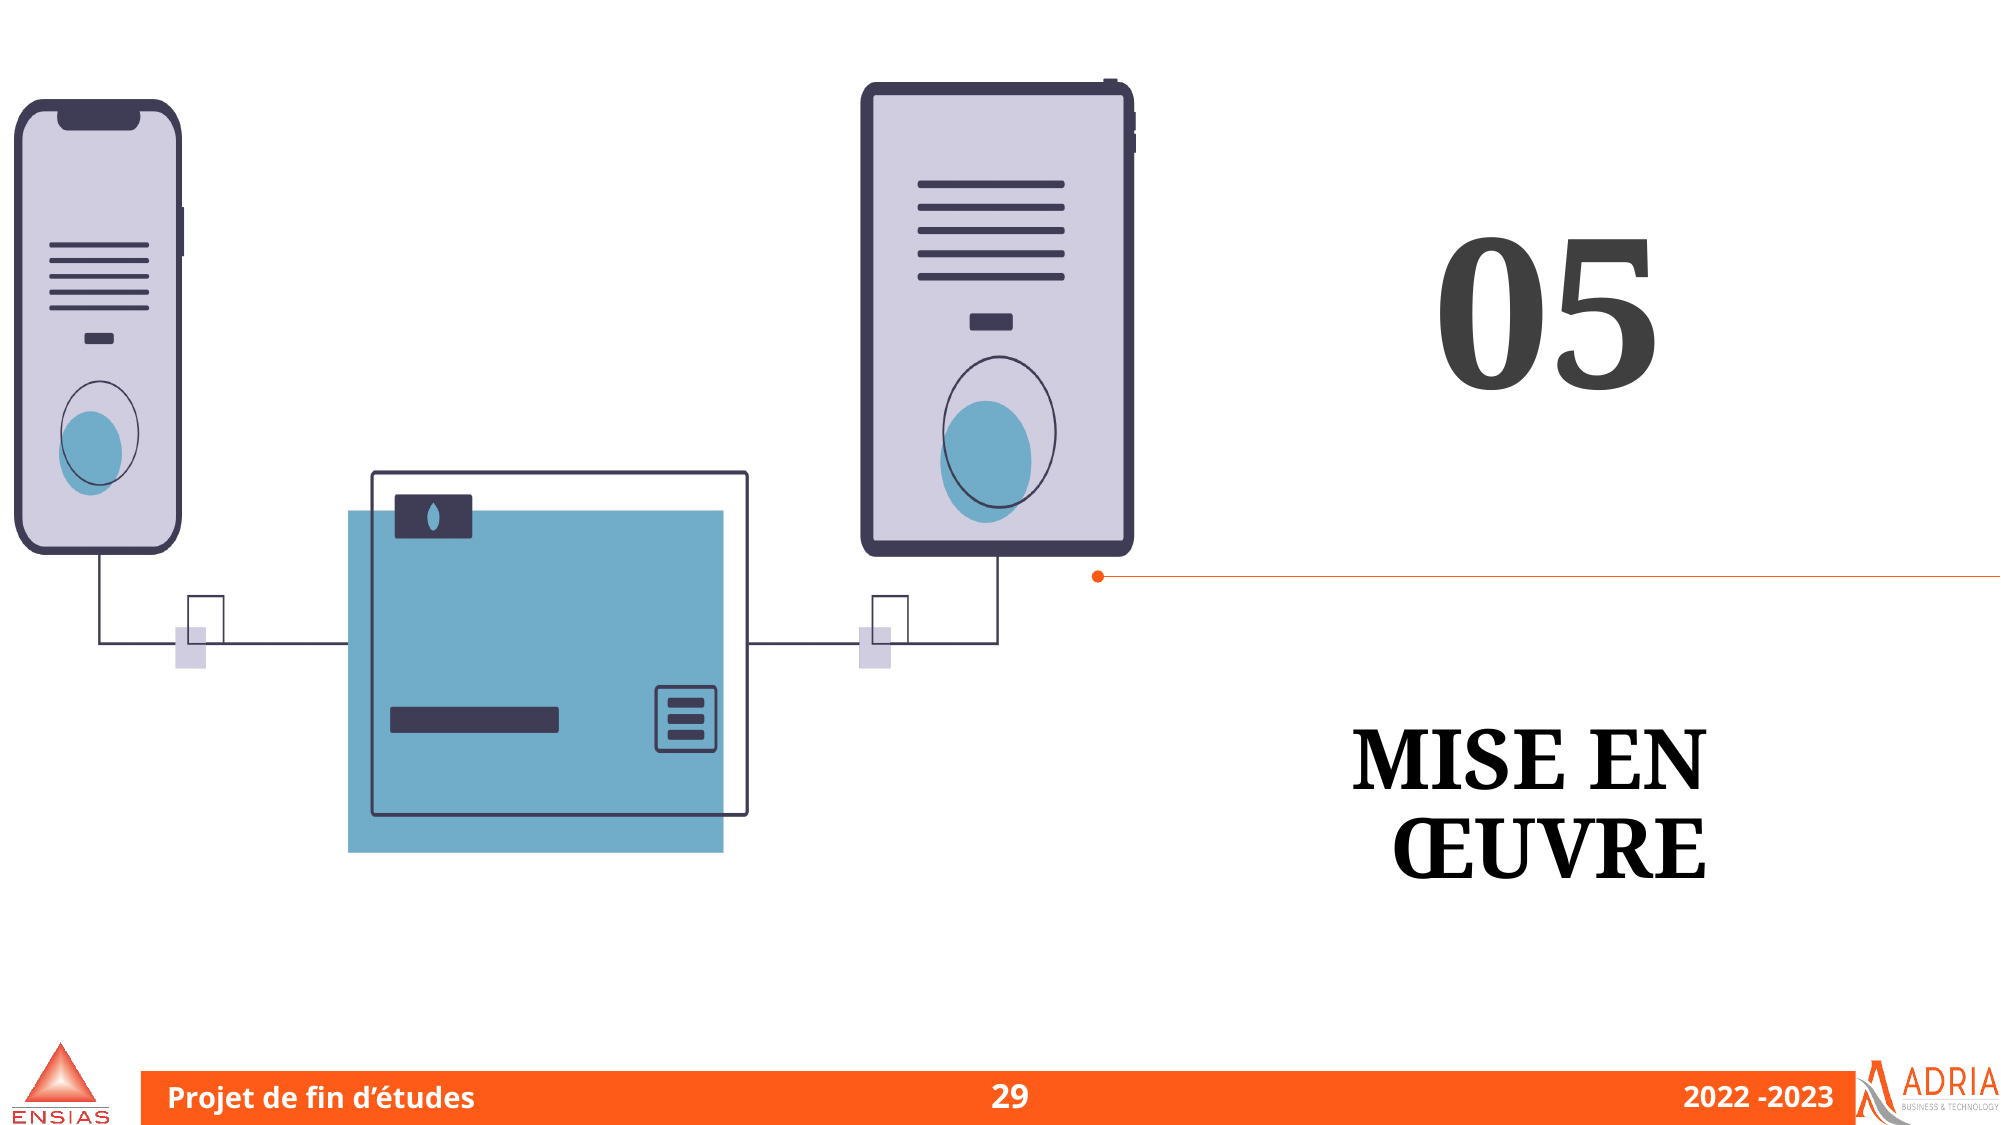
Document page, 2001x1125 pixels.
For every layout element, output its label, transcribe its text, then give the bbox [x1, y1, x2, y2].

picture [14, 77, 1136, 853]
picture [11, 1042, 109, 1125]
text_box 2022 -2023 [1668, 1071, 1846, 1121]
text_box 05 [1391, 208, 1709, 434]
text_box Mise en Œuvre [1289, 717, 1709, 898]
text_box 29 [976, 1067, 1073, 1123]
text_box [140, 1071, 1846, 1125]
text_box Projet de fin d’études [152, 1072, 534, 1123]
picture [1851, 1056, 2000, 1125]
